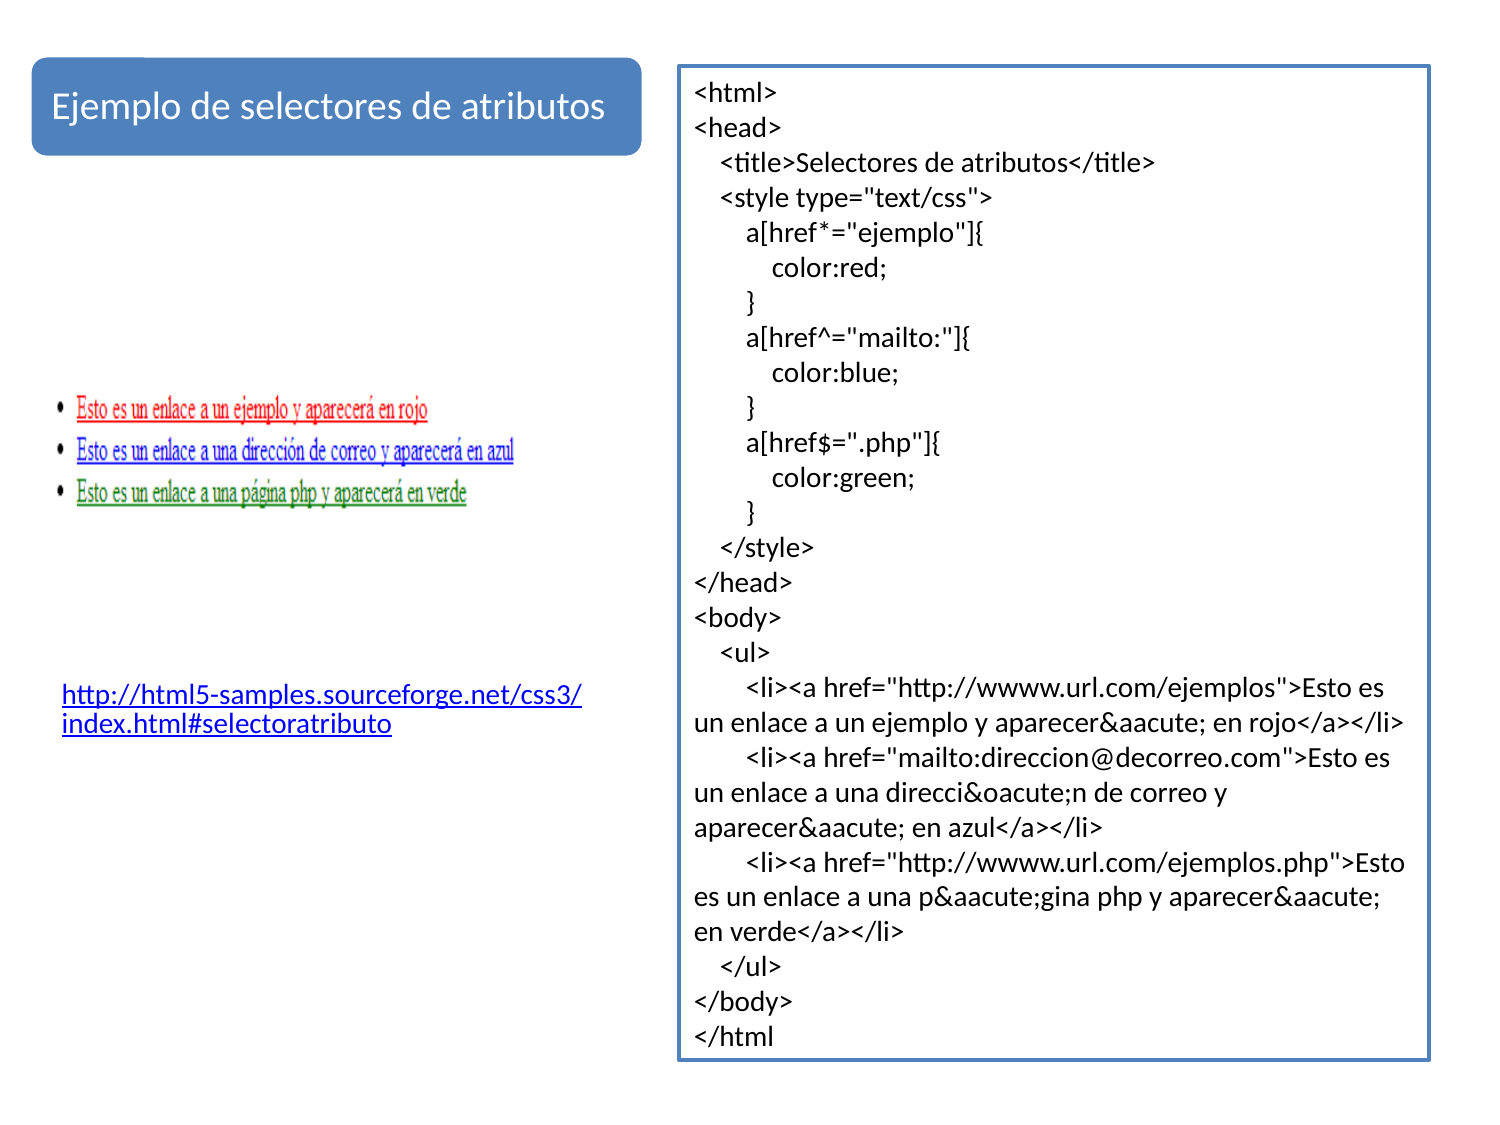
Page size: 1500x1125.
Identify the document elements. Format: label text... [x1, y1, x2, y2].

picture [29, 373, 662, 658]
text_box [29, 42, 644, 171]
text_box <html> <head> <title>Selectores de atributos</title> <style type="text/css"> a[href*="ejemplo"]{ color:red; } a[href^="mailto:"]{ color:blue; } a[href$=".php"]{ color:green; } </style> </head> <body> <ul> <li><a href="http://wwww.url.com/ejemplos">Esto es un enlace a un ejemplo y aparecer&aacute; en rojo</a></li> <li><a href="mailto:direccion@decorreo.com">Esto es un enlace a una direcci&oacute;n de correo y aparecer&aacute; en azul</a></li> <li><a href="http://wwww.url.com/ejemplos.php">Esto es un enlace a una p&aacute;gina php y aparecer&aacute; en verde</a></li> </ul> </body> </html [677, 64, 1431, 1062]
text_box http://html5-samples.sourceforge.net/css3/index.html#selectoratributo [46, 667, 598, 718]
